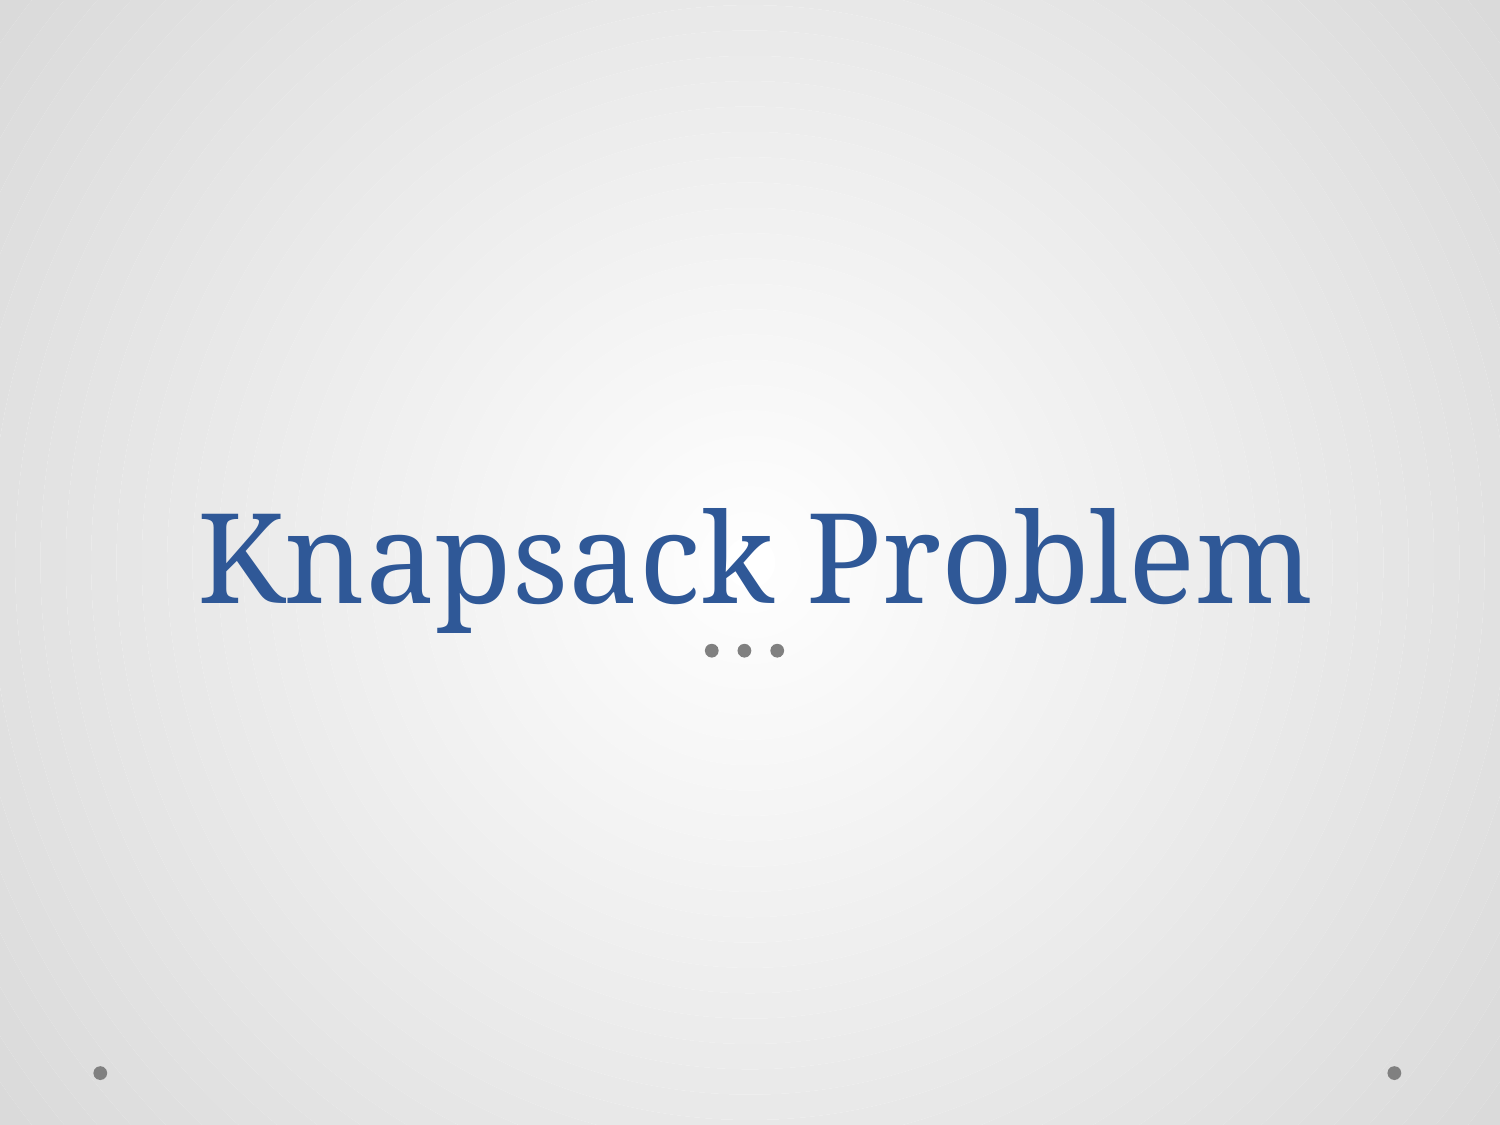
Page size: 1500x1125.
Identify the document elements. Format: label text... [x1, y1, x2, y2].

title Knapsack Problem [118, 224, 1394, 636]
